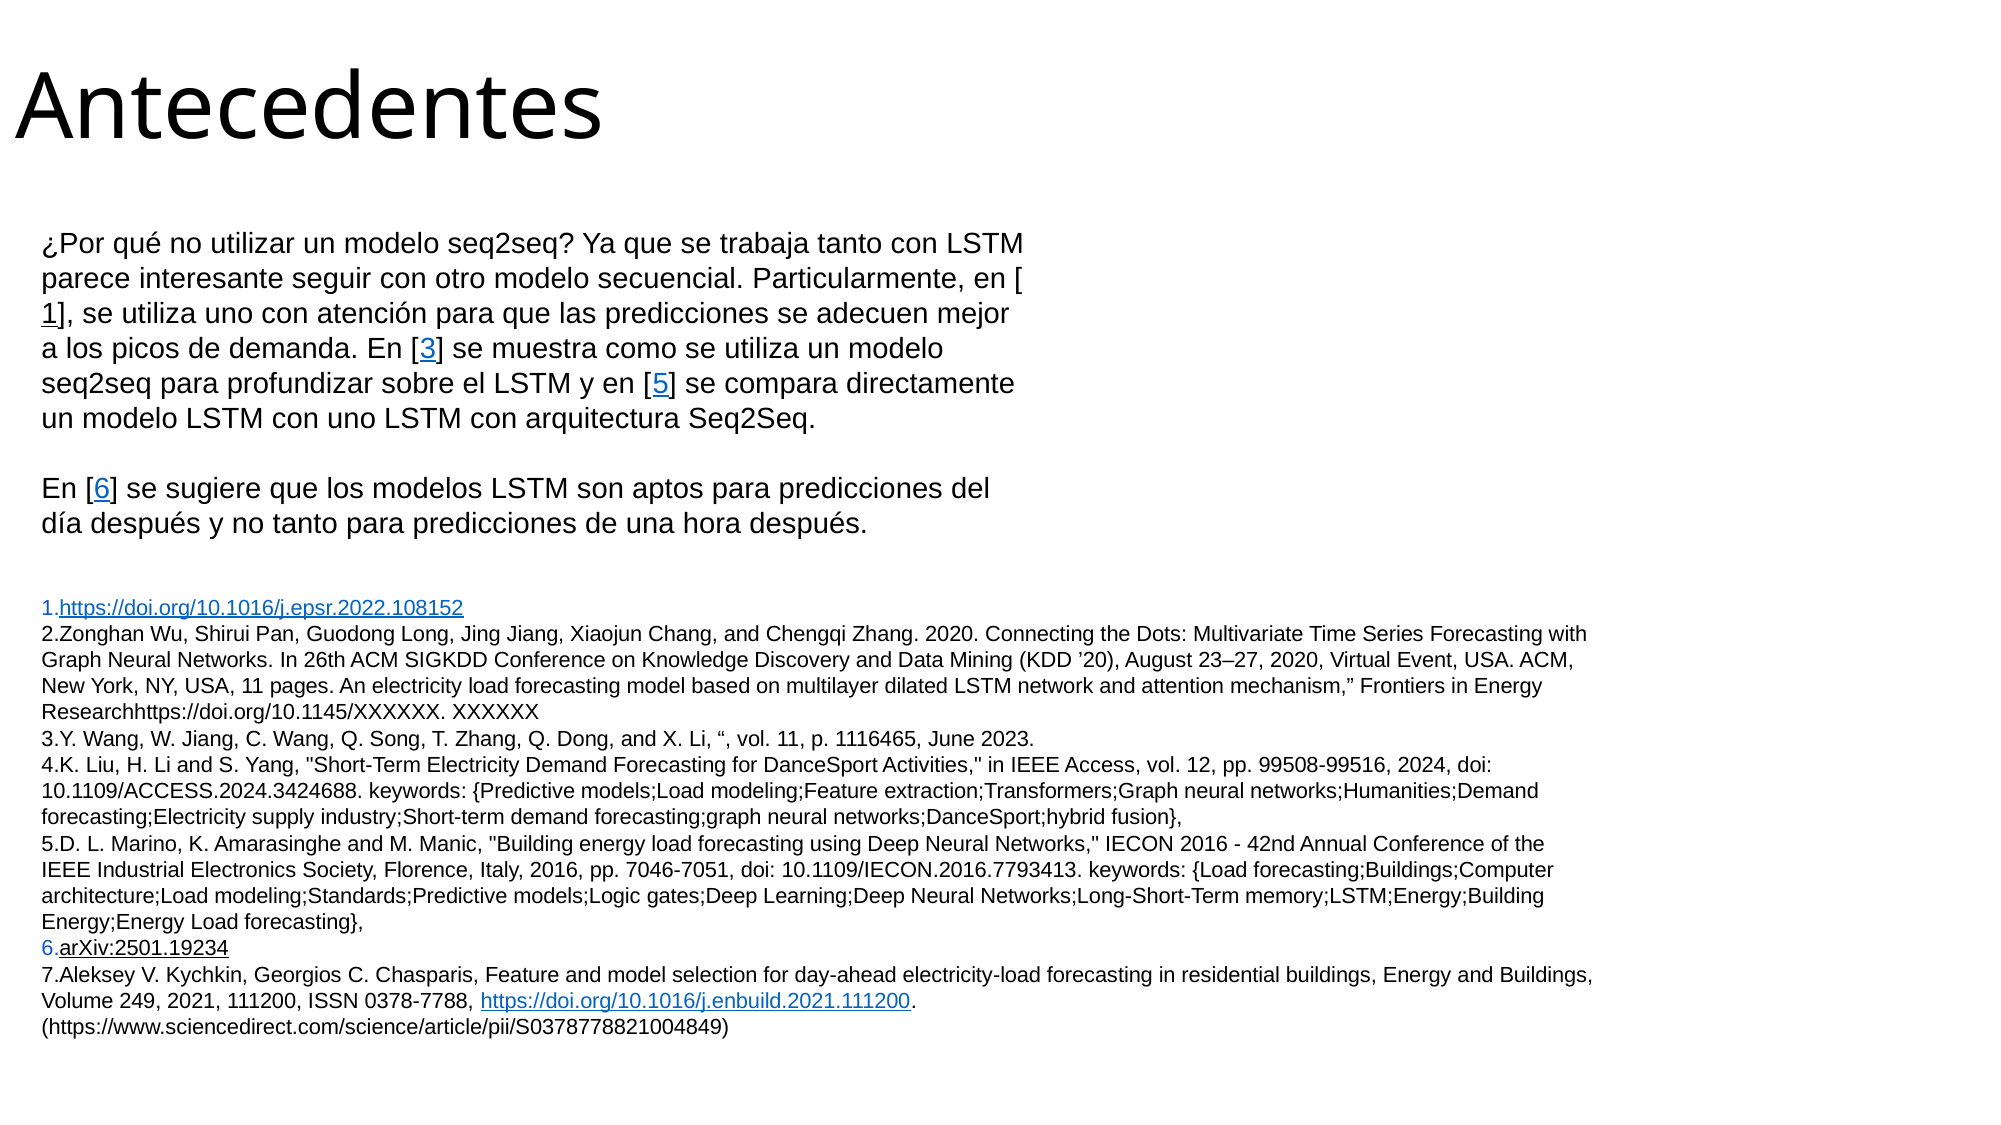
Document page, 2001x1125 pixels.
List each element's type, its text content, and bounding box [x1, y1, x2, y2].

text_box https://doi.org/10.1016/j.epsr.2022.108152 Zonghan Wu, Shirui Pan, Guodong Long, Jing Jiang, Xiaojun Chang, and Chengqi Zhang. 2020. Connecting the Dots: Multivariate Time Series Forecasting with Graph Neural Networks. In 26th ACM SIGKDD Conference on Knowledge Discovery and Data Mining (KDD ’20), August 23–27, 2020, Virtual Event, USA. ACM, New York, NY, USA, 11 pages. An electricity load forecasting model based on multilayer dilated LSTM network and attention mechanism,” Frontiers in Energy Researchhttps://doi.org/10.1145/XXXXXX. XXXXXX Y. Wang, W. Jiang, C. Wang, Q. Song, T. Zhang, Q. Dong, and X. Li, “, vol. 11, p. 1116465, June 2023. K. Liu, H. Li and S. Yang, "Short-Term Electricity Demand Forecasting for DanceSport Activities," in IEEE Access, vol. 12, pp. 99508-99516, 2024, doi: 10.1109/ACCESS.2024.3424688. keywords: {Predictive models;Load modeling;Feature extraction;Transformers;Graph neural networks;Humanities;Demand forecasting;Electricity supply industry;Short-term demand forecasting;graph neural networks;DanceSport;hybrid fusion}, D. L. Marino, K. Amarasinghe and M. Manic, "Building energy load forecasting using Deep Neural Networks," IECON 2016 - 42nd Annual Conference of the IEEE Industrial Electronics Society, Florence, Italy, 2016, pp. 7046-7051, doi: 10.1109/IECON.2016.7793413. keywords: {Load forecasting;Buildings;Computer architecture;Load modeling;Standards;Predictive models;Logic gates;Deep Learning;Deep Neural Networks;Long-Short-Term memory;LSTM;Energy;Building Energy;Energy Load forecasting}, arXiv:2501.19234 Aleksey V. Kychkin, Georgios C. Chasparis, Feature and model selection for day-ahead electricity-load forecasting in residential buildings, Energy and Buildings, Volume 249, 2021, 111200, ISSN 0378-7788, https://doi.org/10.1016/j.enbuild.2021.111200. (https://www.sciencedirect.com/science/article/pii/S0378778821004849) [26, 585, 1615, 1047]
text_box ¿Por qué no utilizar un modelo seq2seq? Ya que se trabaja tanto con LSTM parece interesante seguir con otro modelo secuencial. Particularmente, en [1], se utiliza uno con atención para que las predicciones se adecuen mejor a los picos de demanda. En [3] se muestra como se utiliza un modelo seq2seq para profundizar sobre el LSTM y en [5] se compara directamente un modelo LSTM con uno LSTM con arquitectura Seq2Seq. En [6] se sugiere que los modelos LSTM son aptos para predicciones del día después y no tanto para predicciones de una hora después. [26, 217, 1048, 585]
title Antecedentes [0, 0, 1725, 218]
